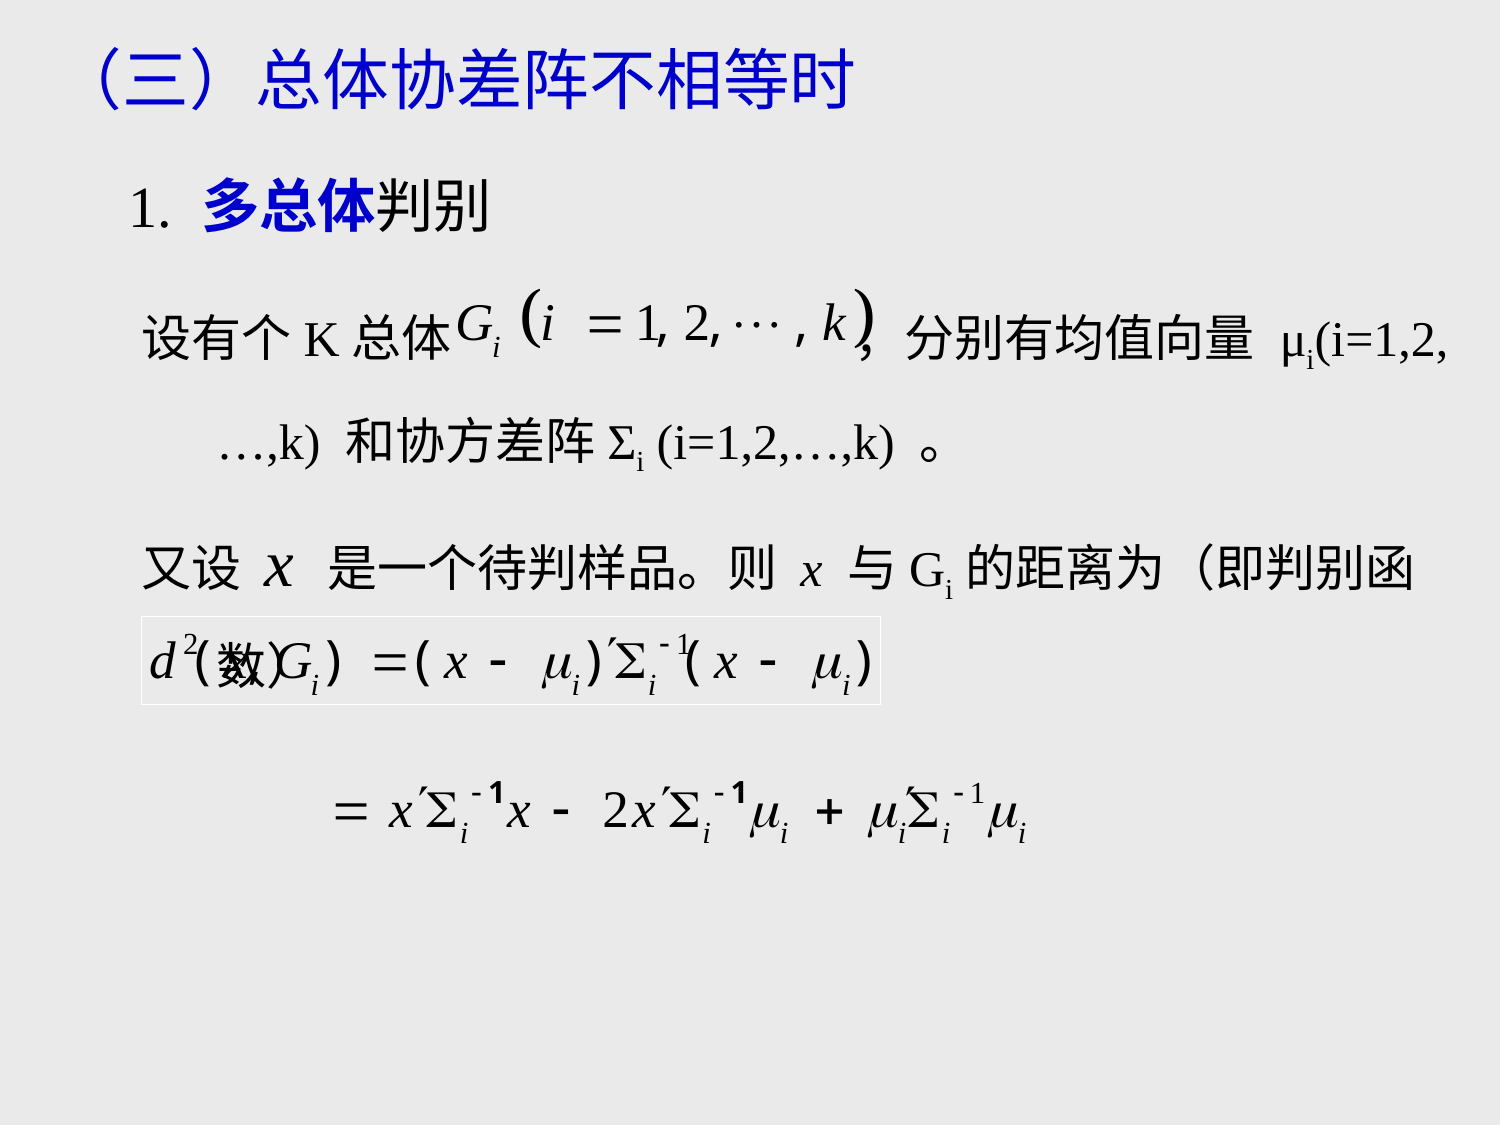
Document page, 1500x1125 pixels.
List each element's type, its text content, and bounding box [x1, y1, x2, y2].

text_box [141, 672, 882, 706]
text_box 1. 多总体判别 [114, 161, 1305, 276]
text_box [126, 265, 1500, 664]
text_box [322, 765, 1036, 854]
text_box （三）总体协差阵不相等时 [41, 30, 1229, 126]
